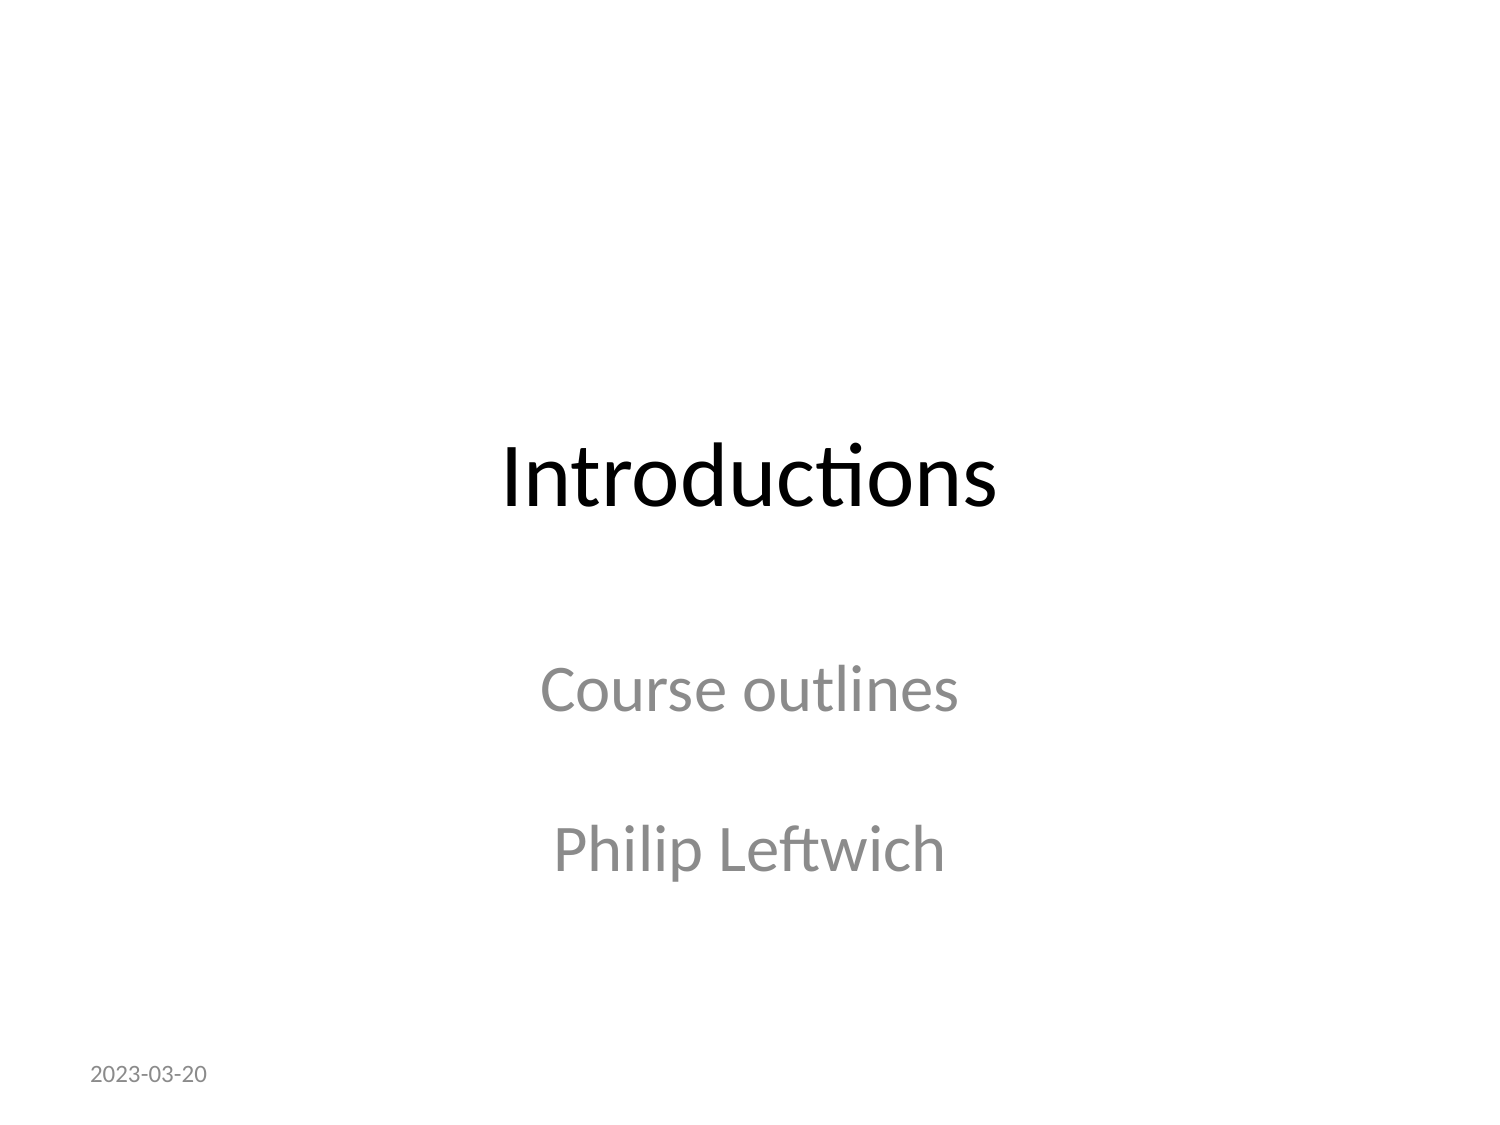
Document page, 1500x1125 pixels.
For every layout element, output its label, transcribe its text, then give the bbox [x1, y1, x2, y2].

subtitle Course outlines Philip Leftwich [225, 637, 1275, 925]
title Introductions [112, 349, 1388, 591]
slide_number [75, 1042, 425, 1103]
